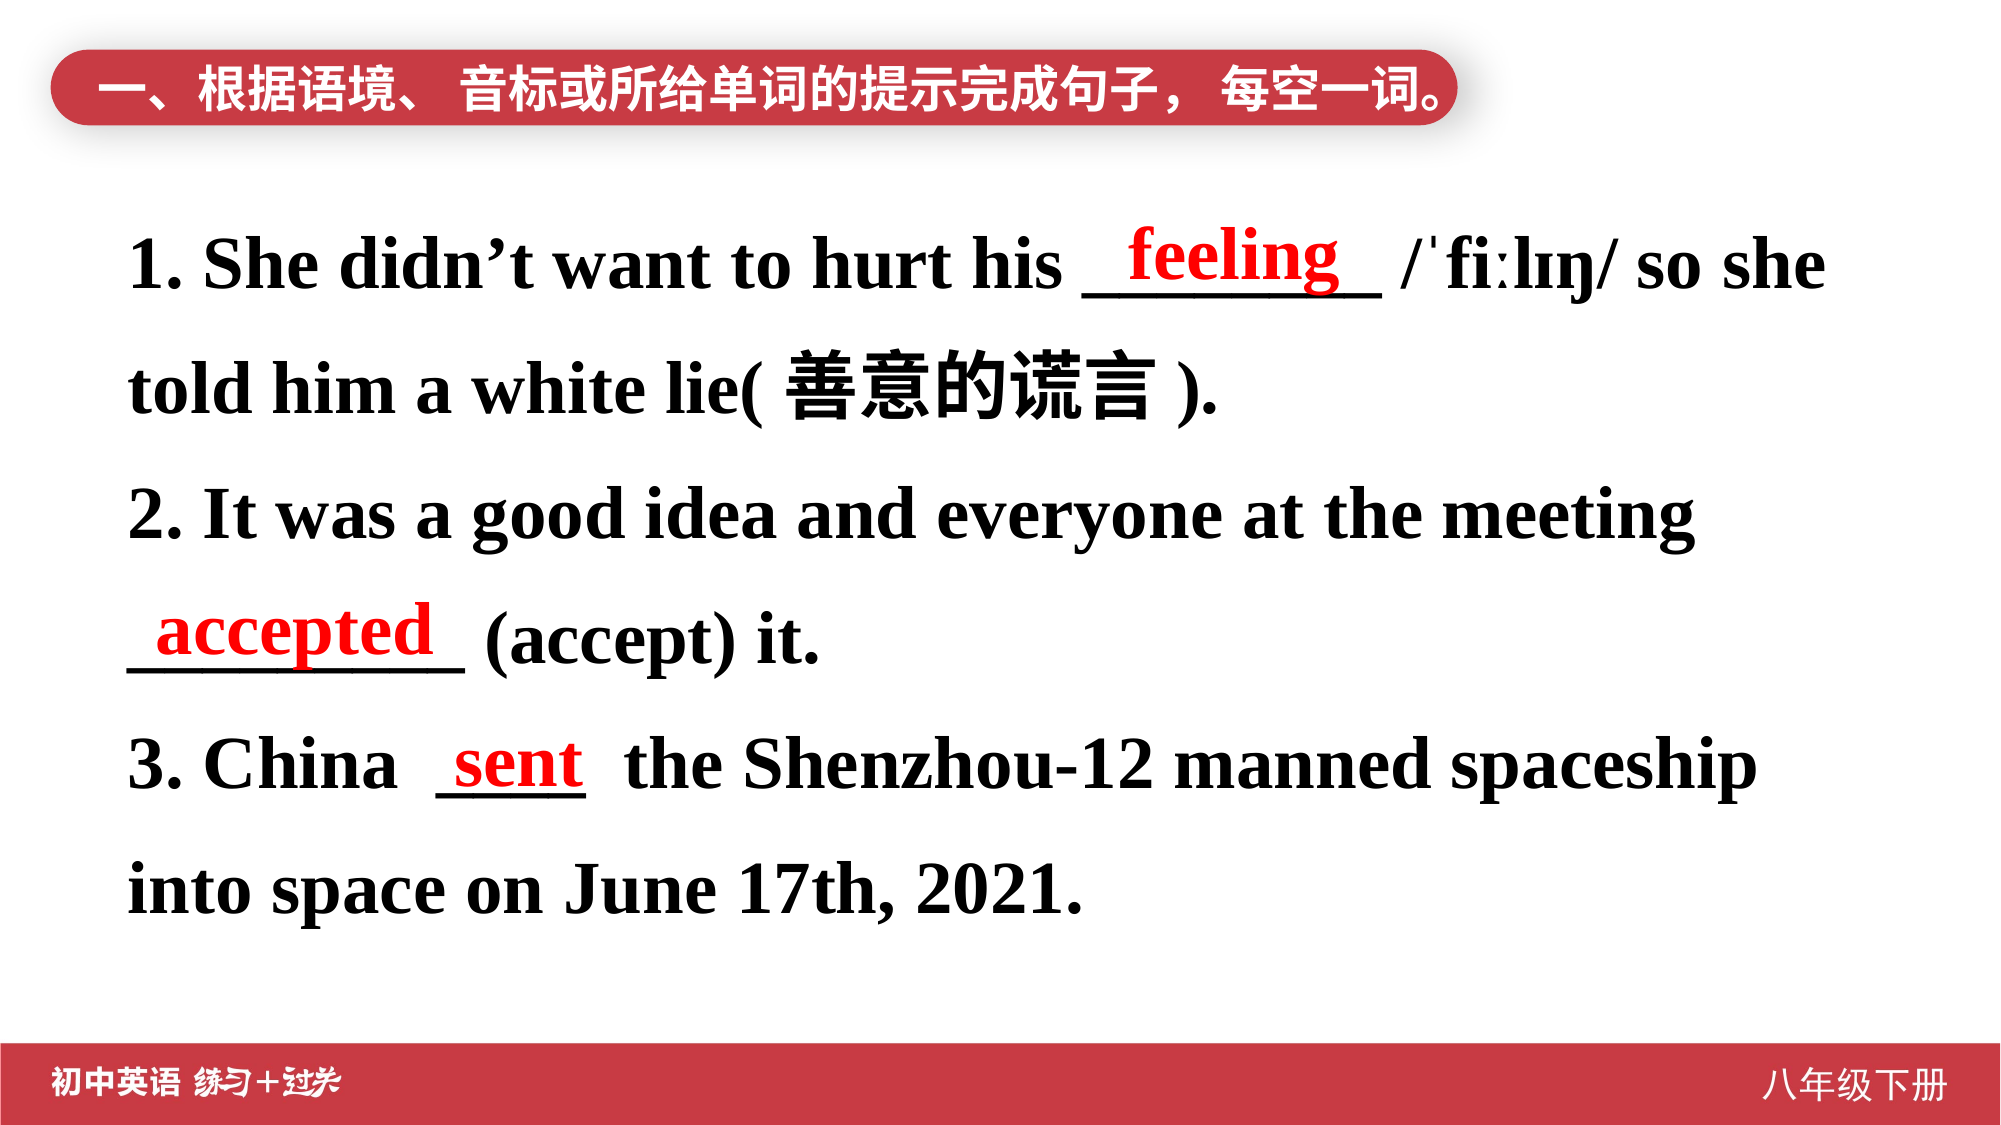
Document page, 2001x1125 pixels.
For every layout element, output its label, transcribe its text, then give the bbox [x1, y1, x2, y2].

text_box 1. She didn’t want to hurt his ________ /ˈfiːlɪŋ/ so she told him a white lie(善意的谎言). 2. It was a good idea and everyone at the meeting _________ (accept) it. 3. China ____ the Shenzhou-12 manned spaceship into space on June 17th, 2021. [113, 171, 1887, 1072]
picture [0, 0, 2001, 1125]
text_box [49, 48, 1430, 127]
text_box 一、根据语境、 音标或所给单词的提示完成句子， 每空一词。 [82, 49, 1458, 125]
text_box accepted [141, 572, 521, 678]
text_box sent [439, 704, 819, 809]
text_box feeling [1113, 197, 1493, 302]
